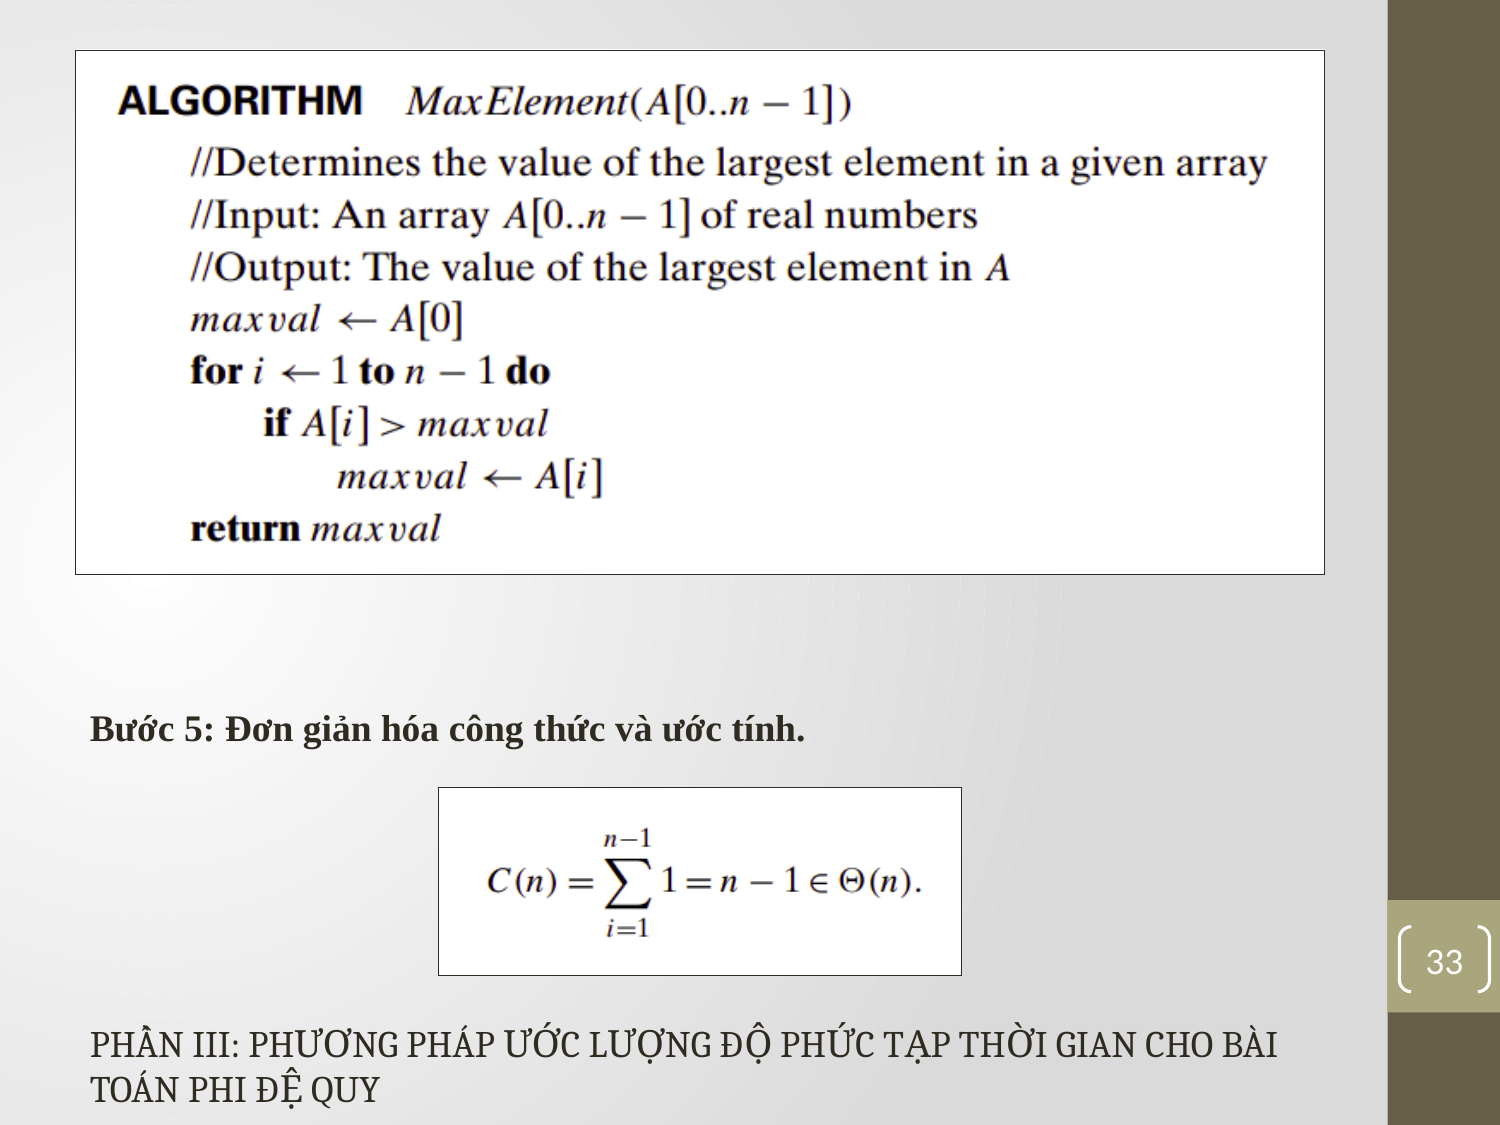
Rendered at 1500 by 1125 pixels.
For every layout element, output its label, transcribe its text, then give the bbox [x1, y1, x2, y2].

text_box PHẦN III: PHƯƠNG PHÁP ƯỚC LƯỢNG ĐỘ PHỨC TẠP THỜI GIAN CHO BÀI TOÁN PHI ĐỆ QUY [75, 1012, 1325, 1118]
picture [438, 786, 962, 976]
text_box Bước 5: Đơn giản hóa công thức và ước tính. [75, 606, 1325, 802]
picture [74, 49, 1326, 576]
slide_number 33 [1397, 925, 1492, 994]
